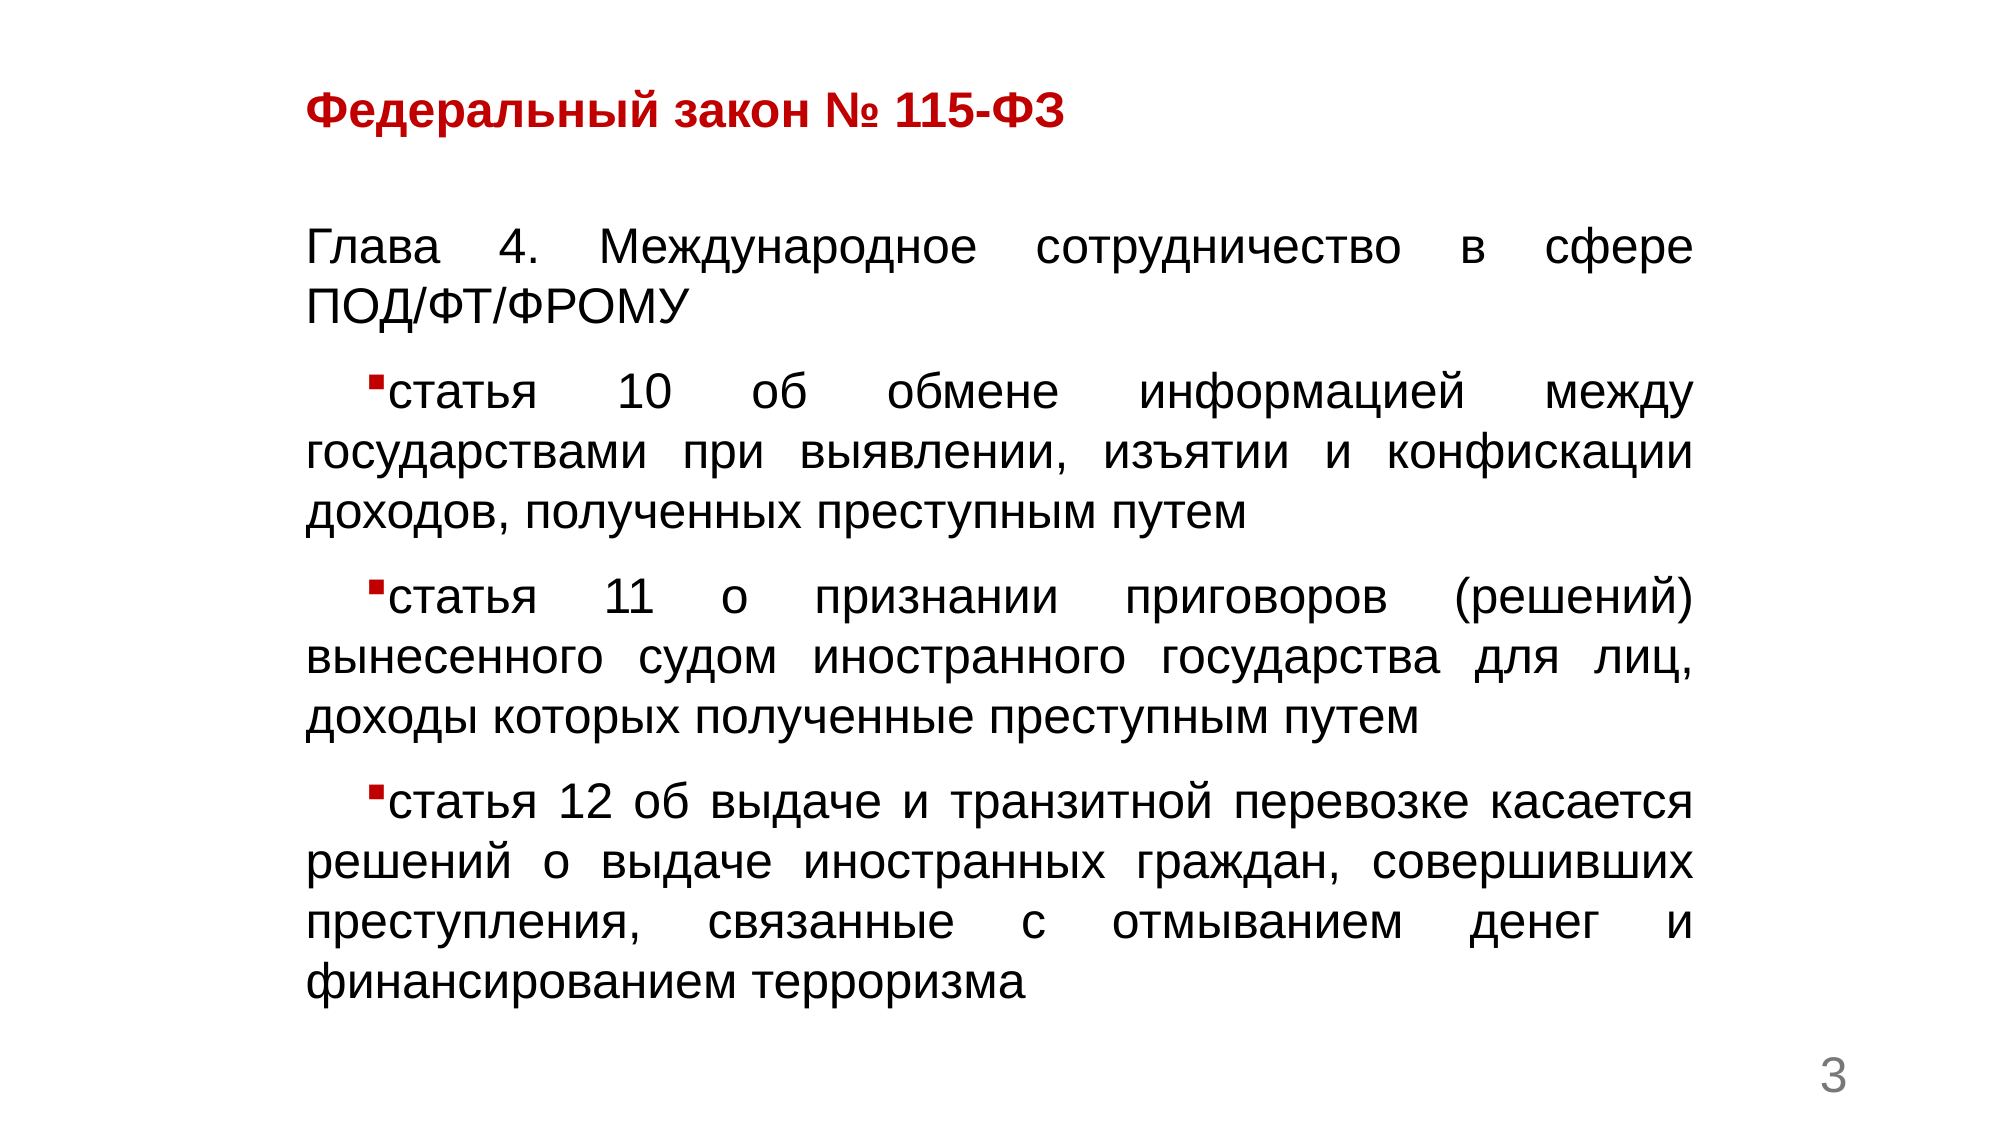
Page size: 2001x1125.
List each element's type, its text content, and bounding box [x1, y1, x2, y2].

text_box Федеральный закон № 115-ФЗ [290, 70, 1710, 145]
slide_number 3 [1412, 1042, 1863, 1103]
text_box Глава 4. Международное сотрудничество в сфере ПОД/ФТ/ФРОМУ статья 10 об обмене информацией между государствами при выявлении, изъятии и конфискации доходов, полученных преступным путем статья 11 о признании приговоров (решений) вынесенного судом иностранного государства для лиц, доходы которых полученные преступным путем статья 12 об выдаче и транзитной перевозке касается решений о выдаче иностранных граждан, совершивших преступления, связанные с отмыванием денег и финансированием терроризма [290, 206, 1710, 1016]
